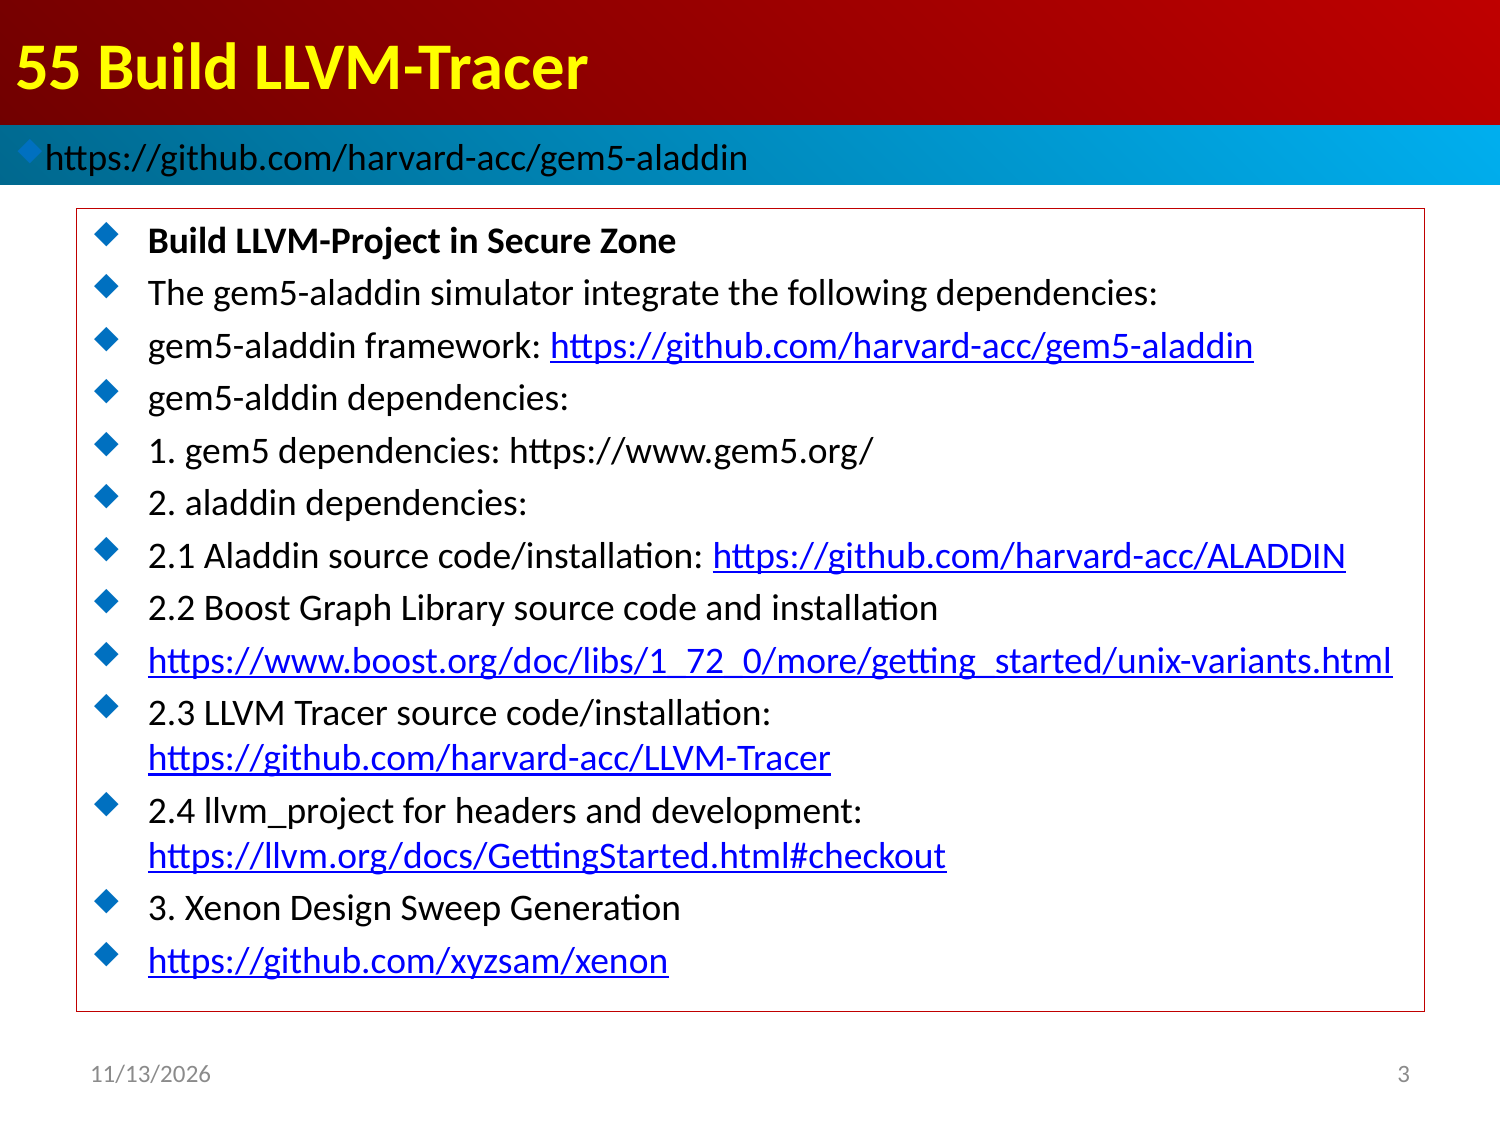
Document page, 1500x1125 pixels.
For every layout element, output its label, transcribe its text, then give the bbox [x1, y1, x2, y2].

text_box https://github.com/harvard-acc/gem5-aladdin [0, 125, 1500, 185]
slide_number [75, 1042, 425, 1103]
title 55 Build LLVM-Tracer [0, 0, 1500, 125]
slide_number 3 [1074, 1042, 1425, 1103]
subtitle Build LLVM-Project in Secure Zone The gem5-aladdin simulator integrate the following dependencies: gem5-aladdin framework: https://github.com/harvard-acc/gem5-aladdin gem5-alddin dependencies: 1. gem5 dependencies: https://www.gem5.org/ 2. aladdin dependencies: 2.1 Aladdin source code/installation: https://github.com/harvard-acc/ALADDIN 2.2 Boost Graph Library source code and installation https://www.boost.org/doc/libs/1_72_0/more/getting_started/unix-variants.html 2.3 LLVM Tracer source code/installation: https://github.com/harvard-acc/LLVM-Tracer 2.4 llvm_project for headers and development: https://llvm.org/docs/GettingStarted.html#checkout 3. Xenon Design Sweep Generation https://github.com/xyzsam/xenon [76, 208, 1425, 1012]
